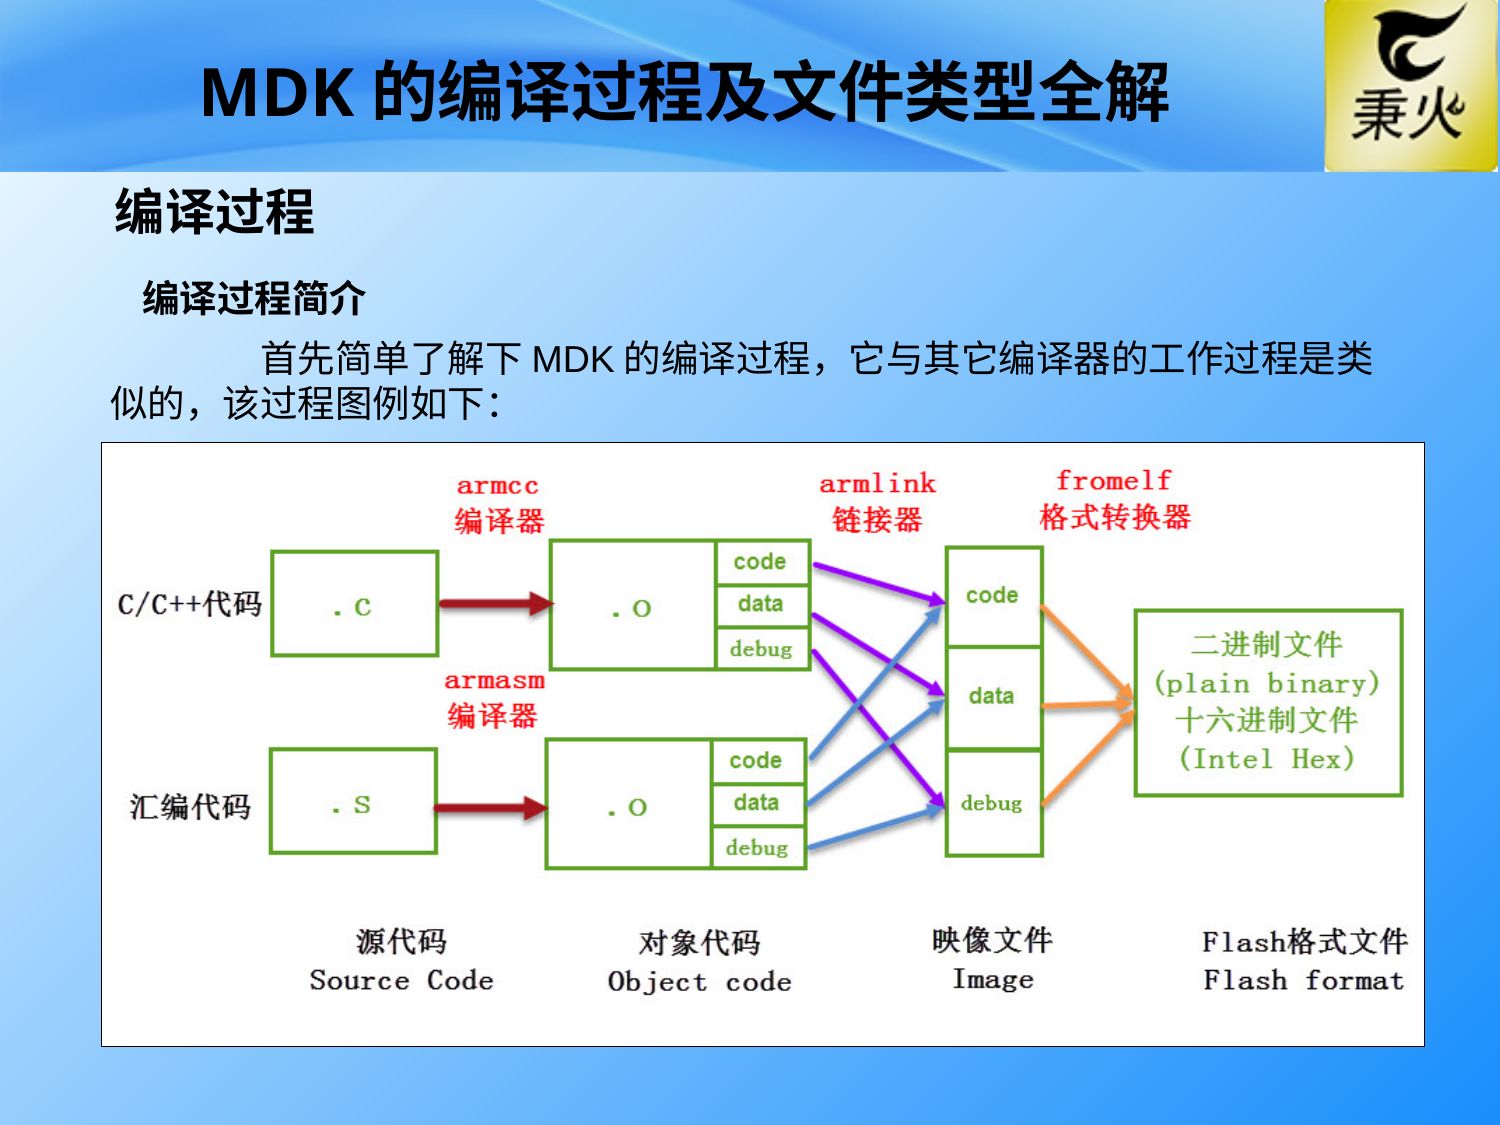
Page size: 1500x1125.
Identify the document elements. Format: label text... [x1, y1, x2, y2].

text_box 首先简单了解下MDK的编译过程，它与其它编译器的工作过程是类似的，该过程图例如下： [95, 327, 1425, 433]
text_box 编译过程 [100, 180, 1359, 248]
picture [0, 0, 1498, 172]
text_box 编译过程简介 [127, 267, 383, 327]
picture [100, 442, 1425, 1047]
